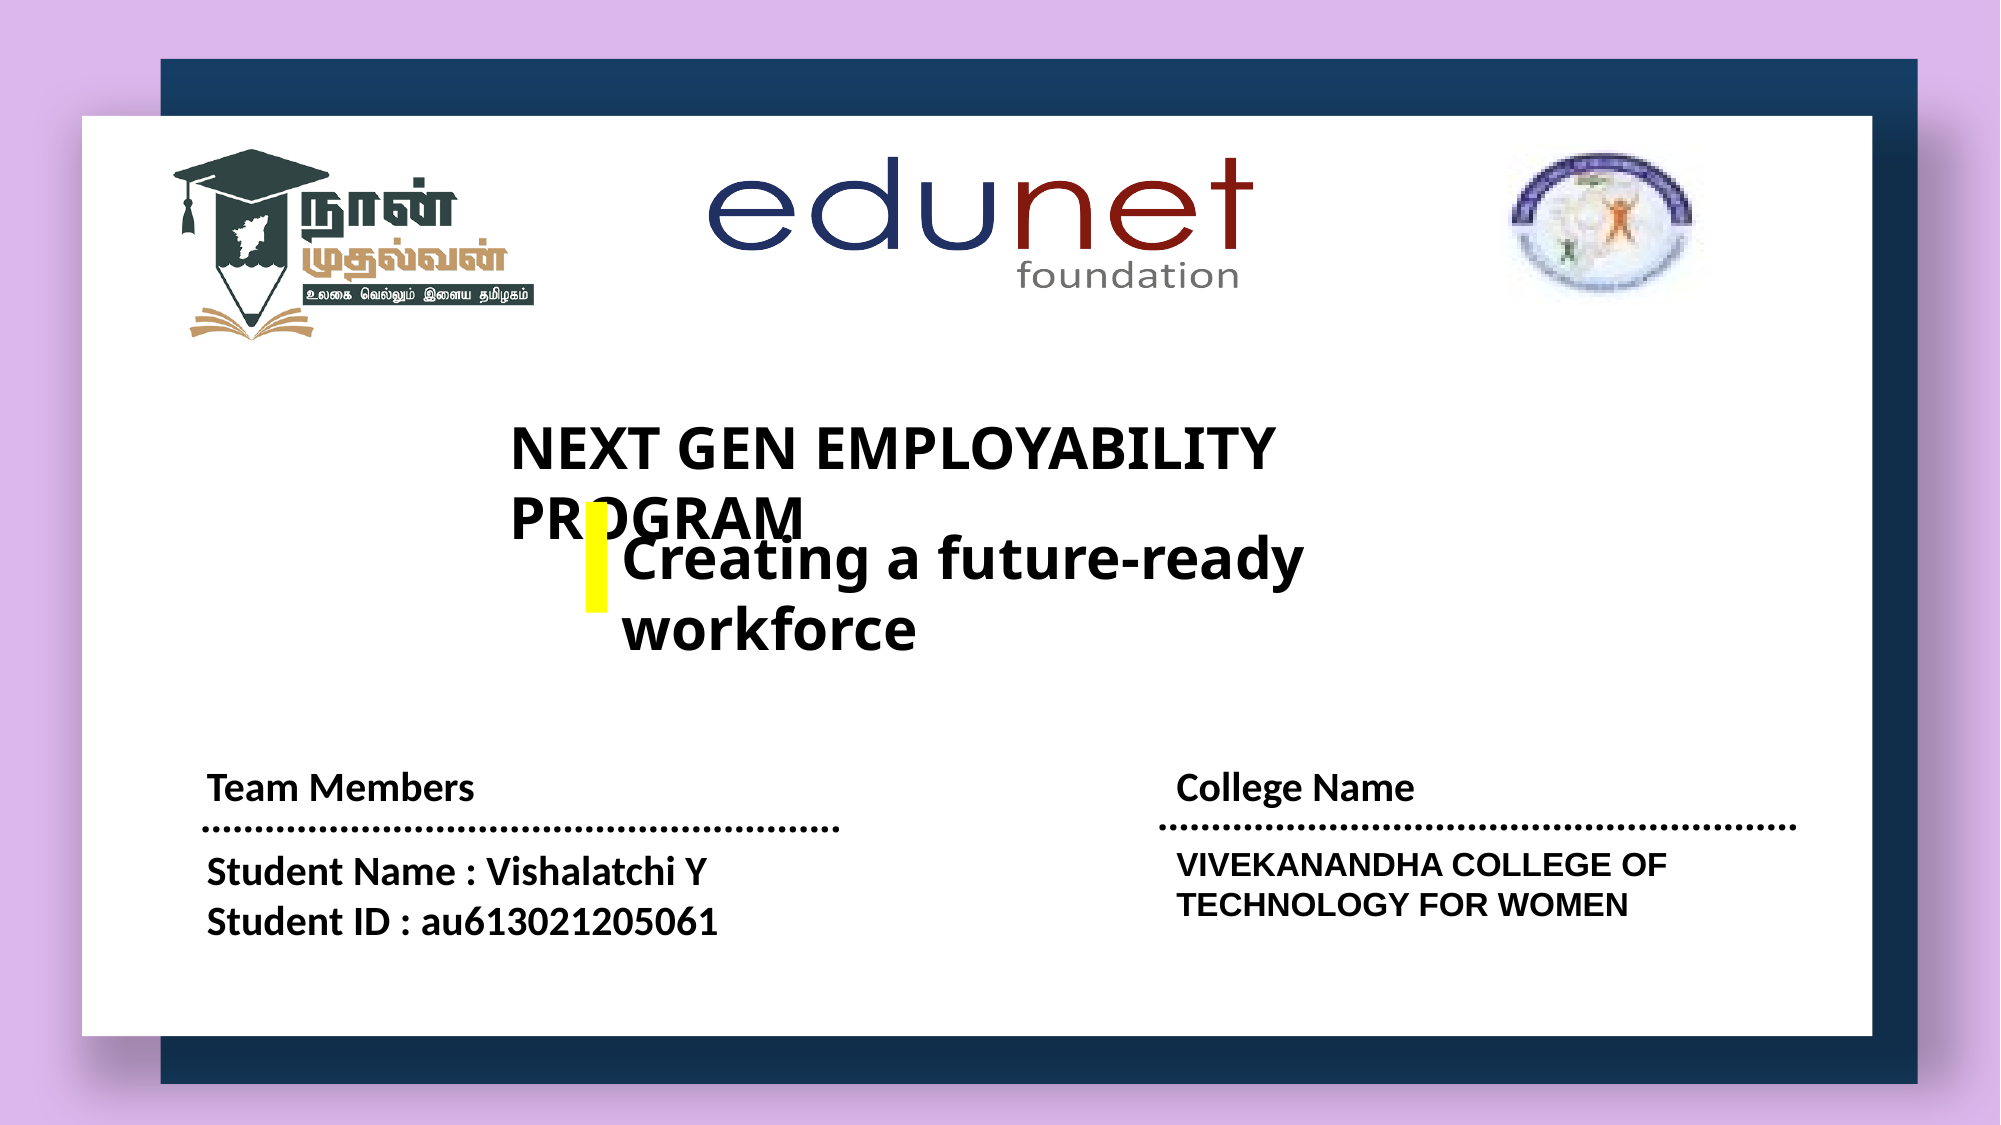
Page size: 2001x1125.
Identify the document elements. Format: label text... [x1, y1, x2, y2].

text_box Team Members [192, 760, 1142, 818]
picture [1497, 143, 1714, 305]
text_box Creating a future-ready workforce [607, 514, 1540, 669]
text_box NEXT GEN EMPLOYABILITY PROGRAM [494, 403, 1540, 559]
text_box [81, 114, 1874, 1038]
text_box [159, 57, 1919, 93]
text_box [584, 500, 609, 614]
text_box ………………………………………............... [185, 790, 868, 848]
text_box College Name [1142, 760, 2000, 818]
picture [160, 138, 540, 347]
text_box Student Name : Vishalatchi Y Student ID : au613021205061 [192, 836, 910, 951]
text_box VIVEKANANDHA COLLEGE OF TECHNOLOGY FOR WOMEN [1161, 836, 1844, 931]
text_box ………………………………………............... [1142, 818, 1825, 846]
picture [695, 151, 1259, 297]
